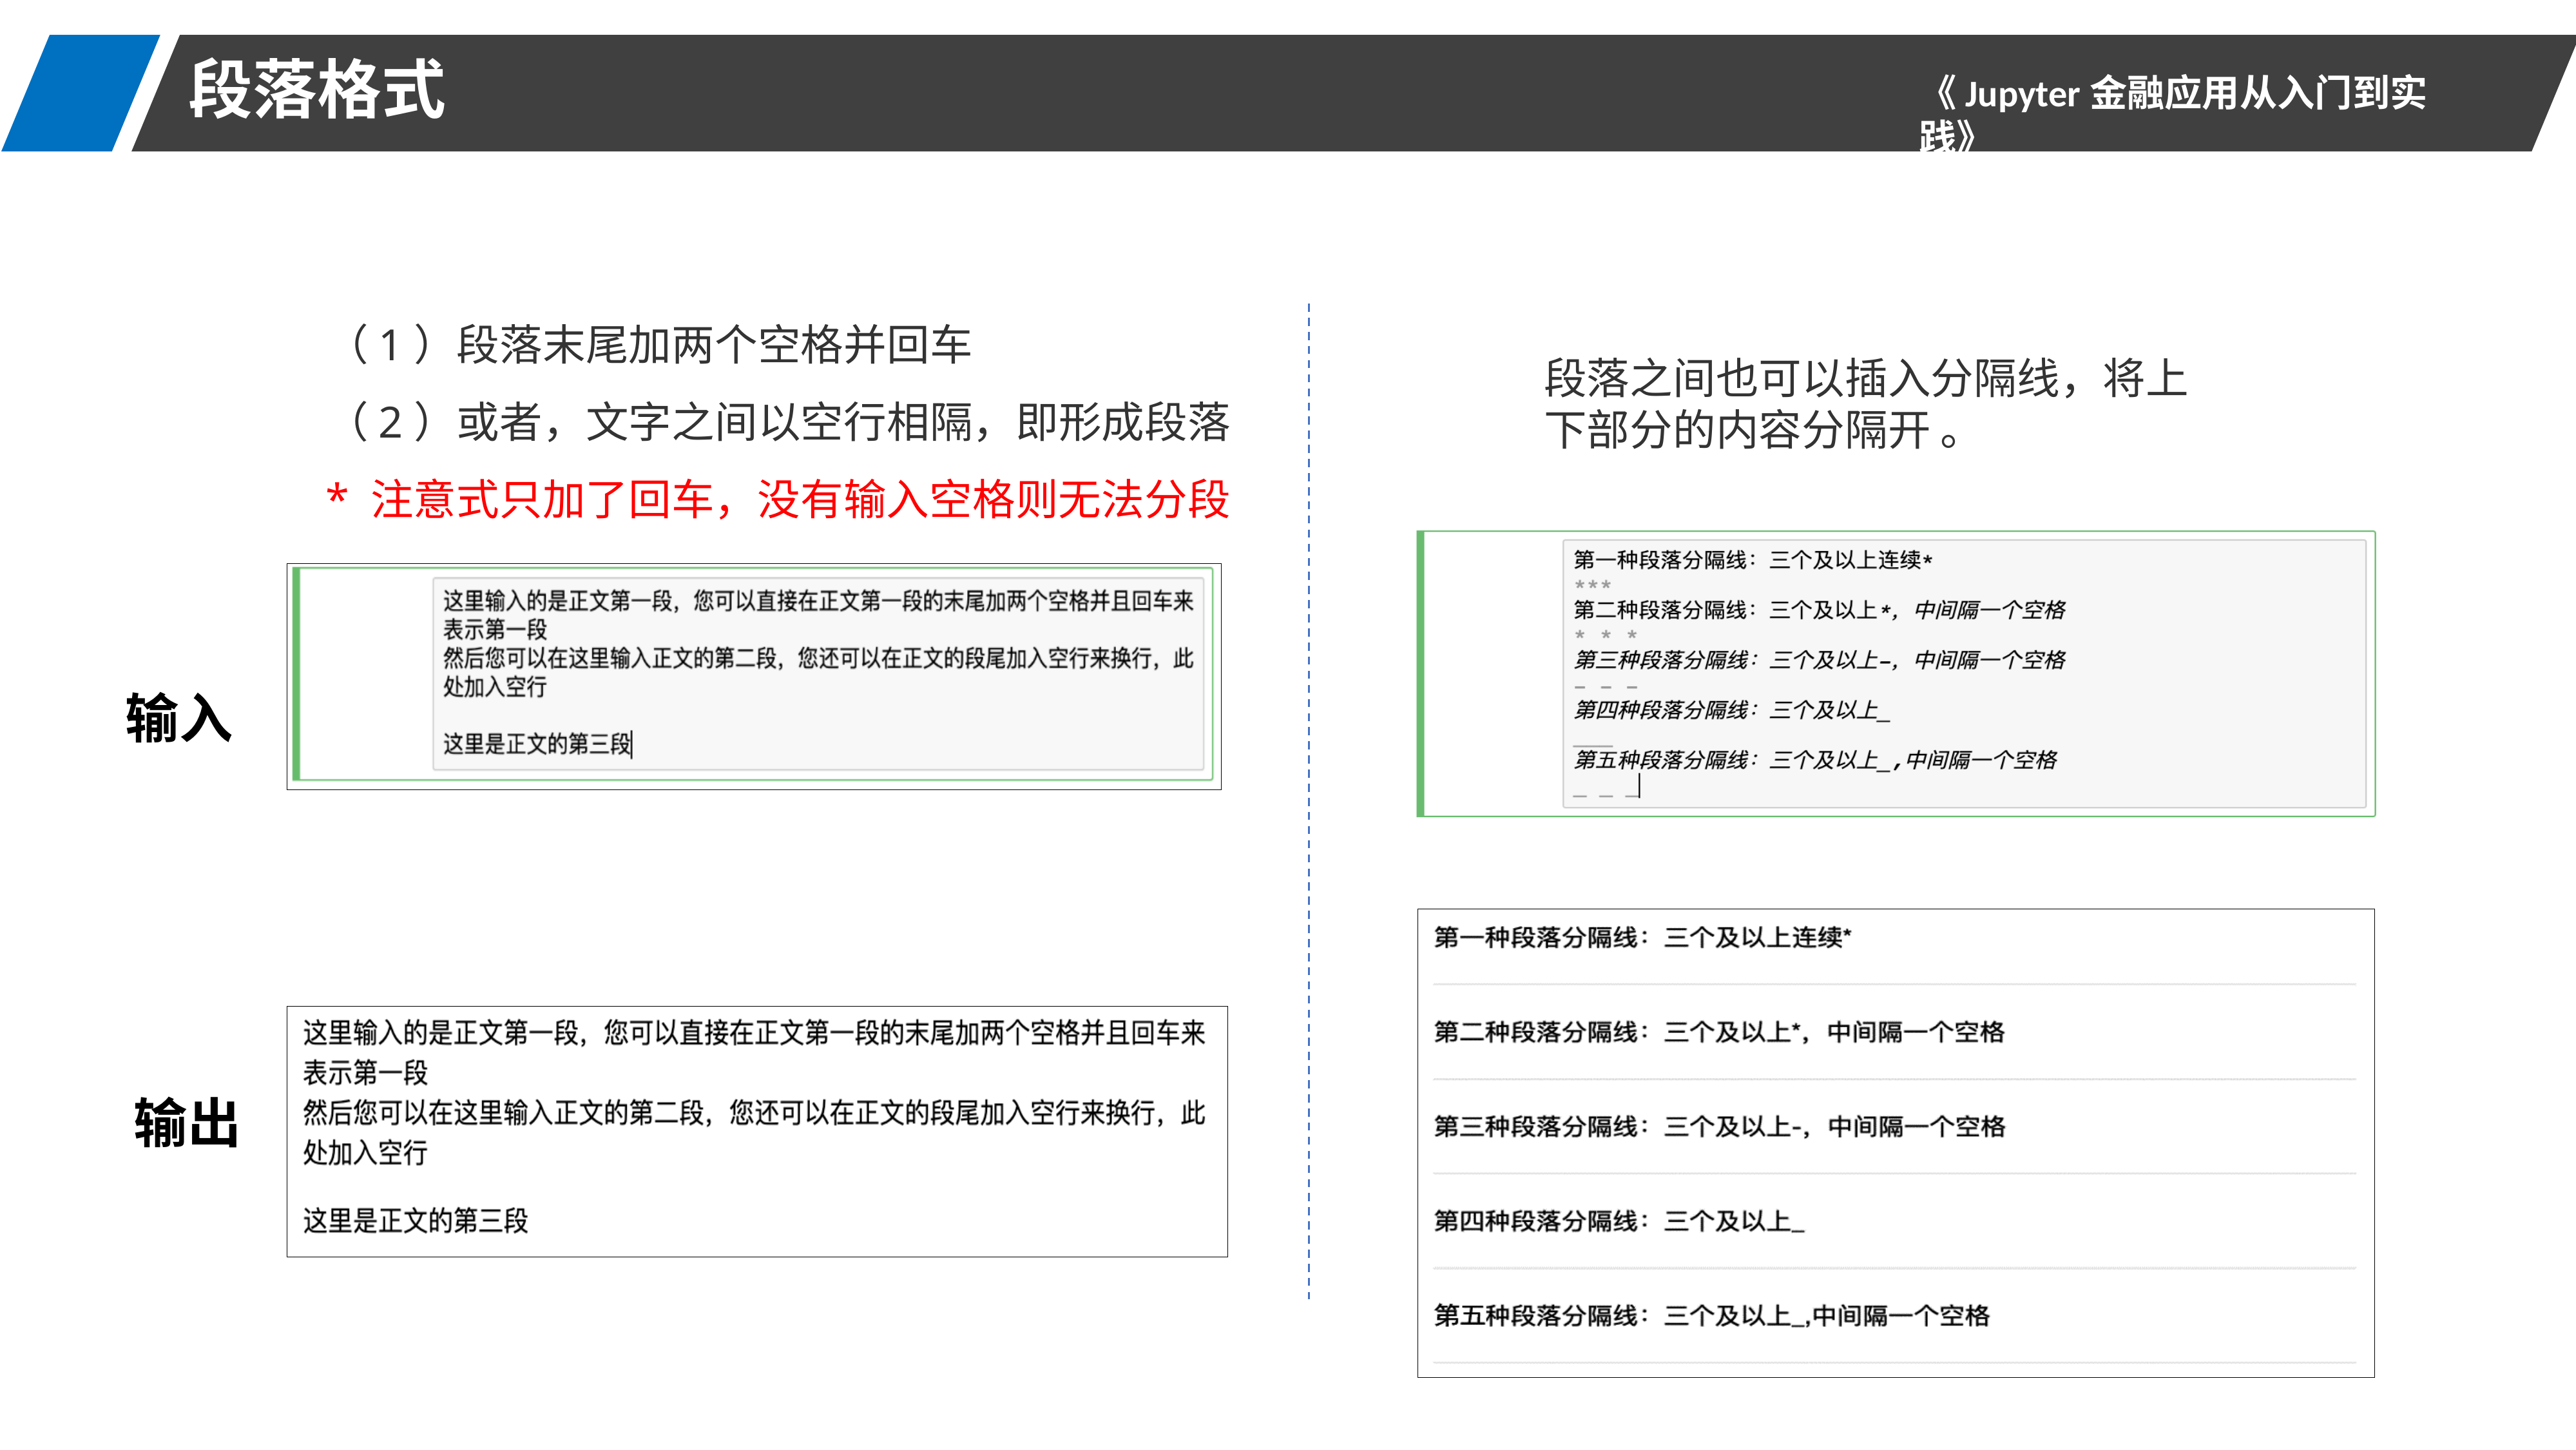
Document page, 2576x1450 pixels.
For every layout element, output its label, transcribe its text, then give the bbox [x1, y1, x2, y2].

text_box 段落格式 [178, 44, 456, 131]
text_box （1）段落末尾加两个空格并回车 （2）或者，文字之间以空行相隔，即形成段落 * 注意式只加了回车，没有输入空格则无法分段 [316, 287, 1247, 529]
picture [1410, 525, 2384, 822]
picture [1418, 909, 2374, 1377]
picture [287, 564, 1221, 789]
picture [287, 1007, 1227, 1257]
text_box 段落之间也可以插入分隔线，将上下部分的内容分隔开 。 [1534, 346, 2204, 459]
text_box 输出 [124, 1085, 251, 1159]
text_box 输入 [116, 679, 243, 753]
